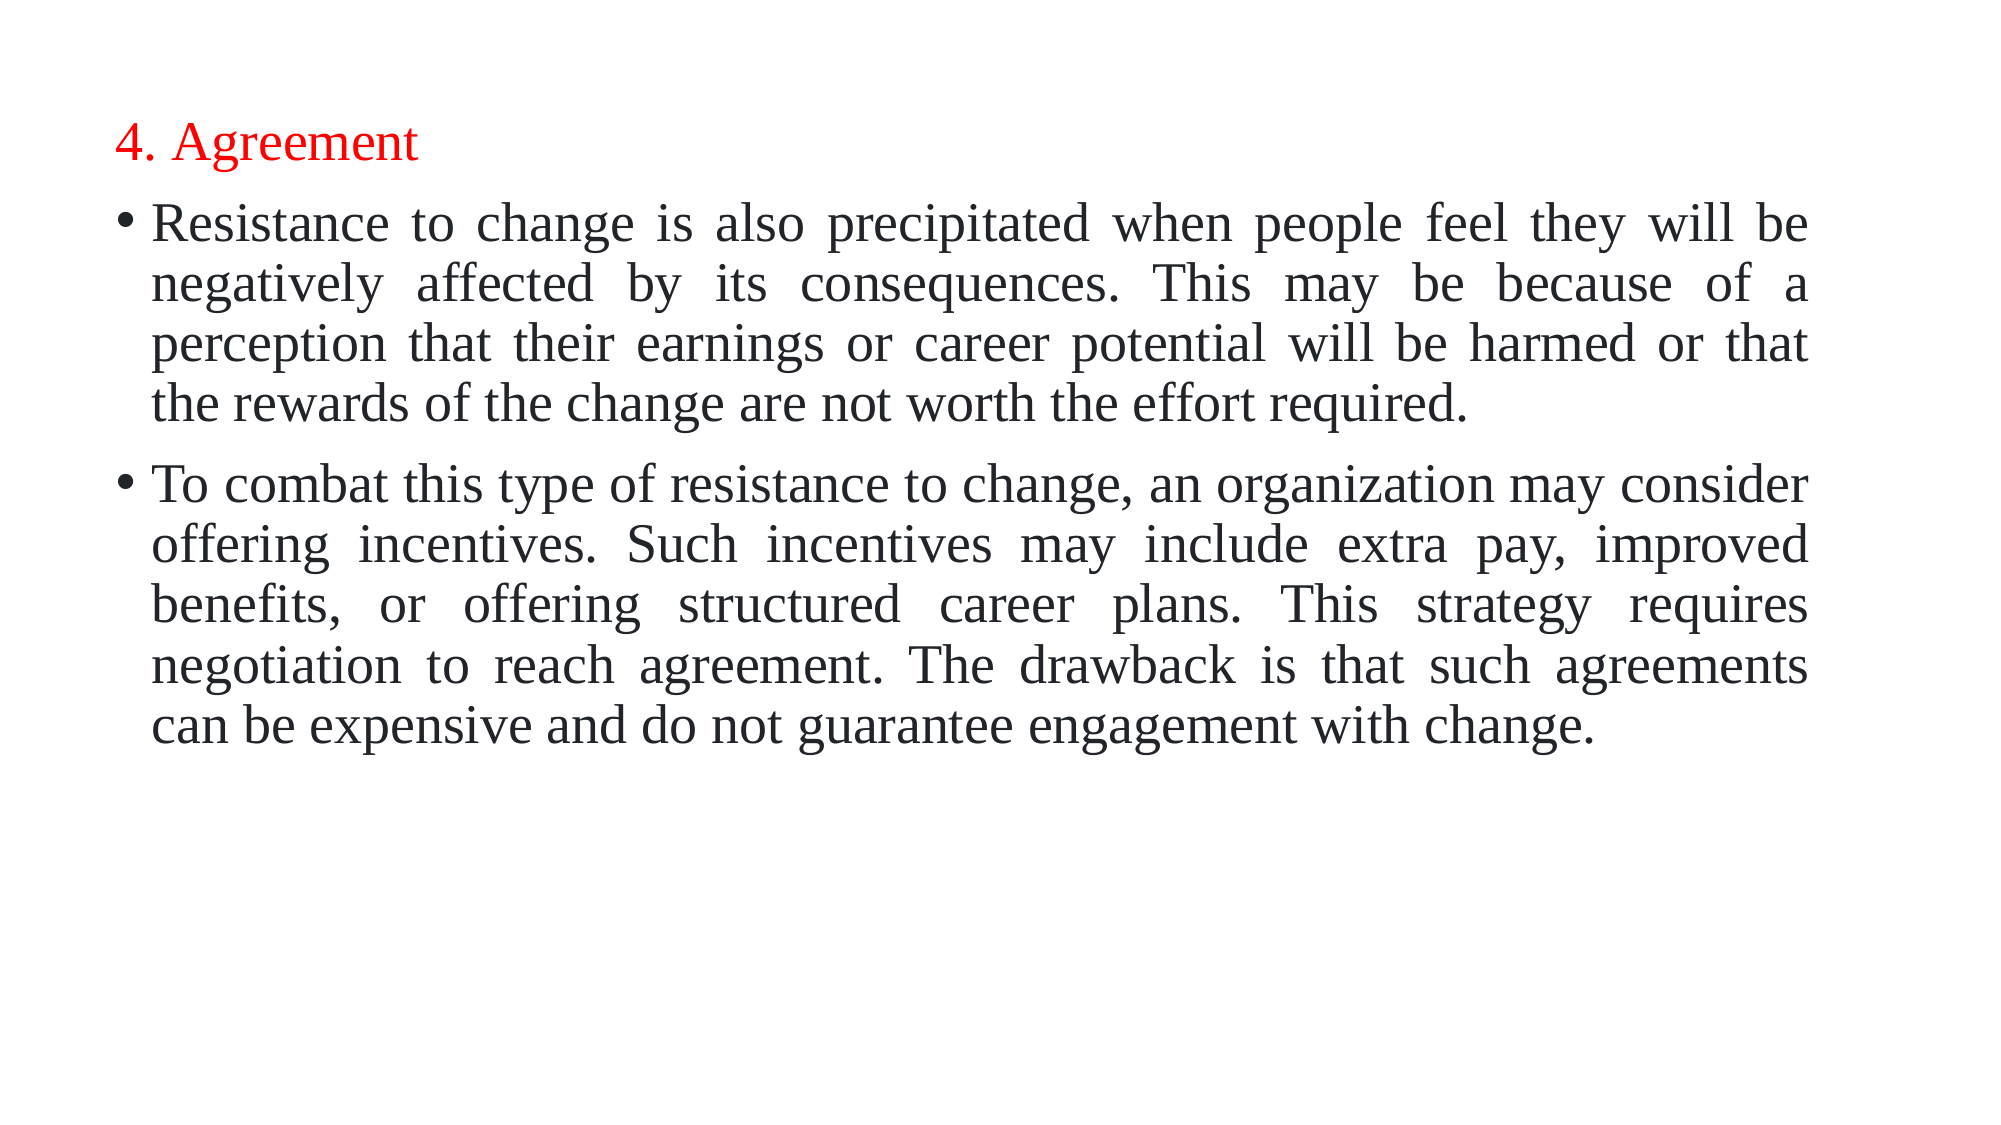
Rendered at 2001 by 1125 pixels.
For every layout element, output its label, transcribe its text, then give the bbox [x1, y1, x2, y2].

list 4. Agreement Resistance to change is also precipitated when people feel they will be negatively affected by its consequences. This may be because of a perception that their earnings or career potential will be harmed or that the rewards of the change are not worth the effort required. To combat this type of resistance to change, an organization may consider offering incentives. Such incentives may include extra pay, improved benefits, or offering structured career plans. This strategy requires negotiation to reach agreement. The drawback is that such agreements can be expensive and do not guarantee engagement with change. [100, 105, 1826, 819]
